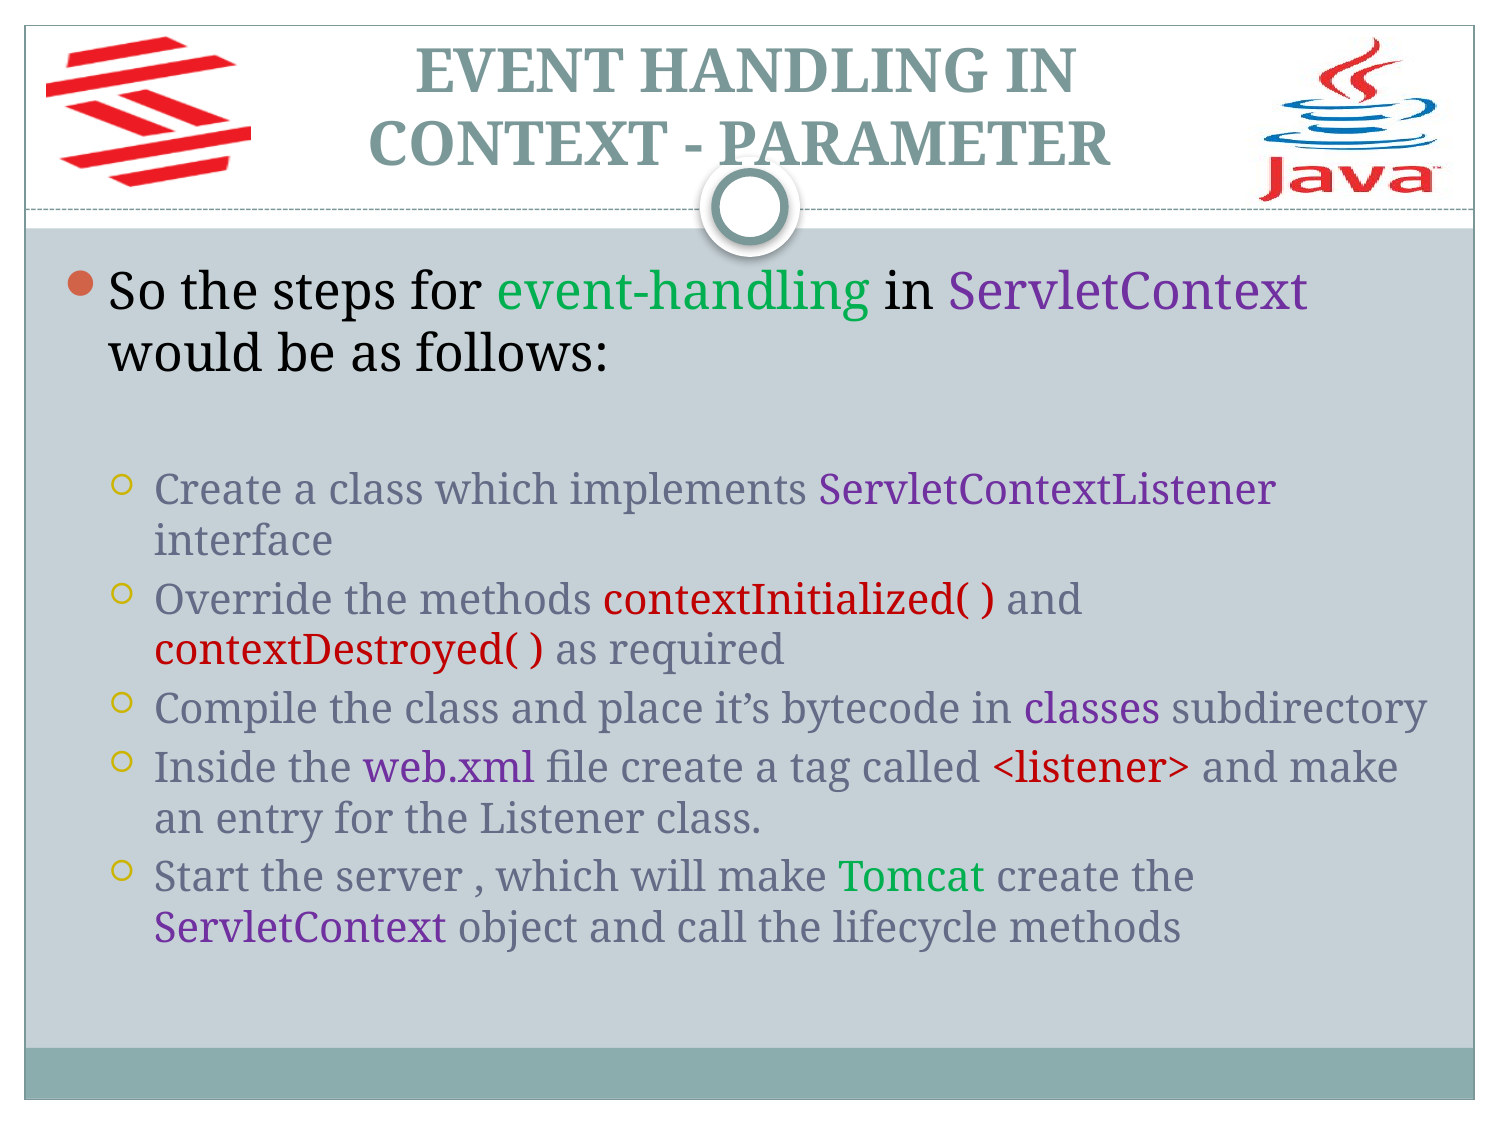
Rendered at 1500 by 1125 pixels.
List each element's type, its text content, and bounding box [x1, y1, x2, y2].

list So the steps for event-handling in ServletContext would be as follows: Create a class which implements ServletContextListener interface Override the methods contextInitialized( ) and contextDestroyed( ) as required Compile the class and place it’s bytecode in classes subdirectory Inside the web.xml file create a tag called <listener> and make an entry for the Listener class. Start the server , which will make Tomcat create the ServletContext object and call the lifecycle methods [49, 250, 1445, 1001]
title EVENT HANDLING IN CONTEXT - PARAMETER [46, 23, 1447, 186]
picture [1218, 30, 1471, 209]
picture [46, 34, 252, 195]
